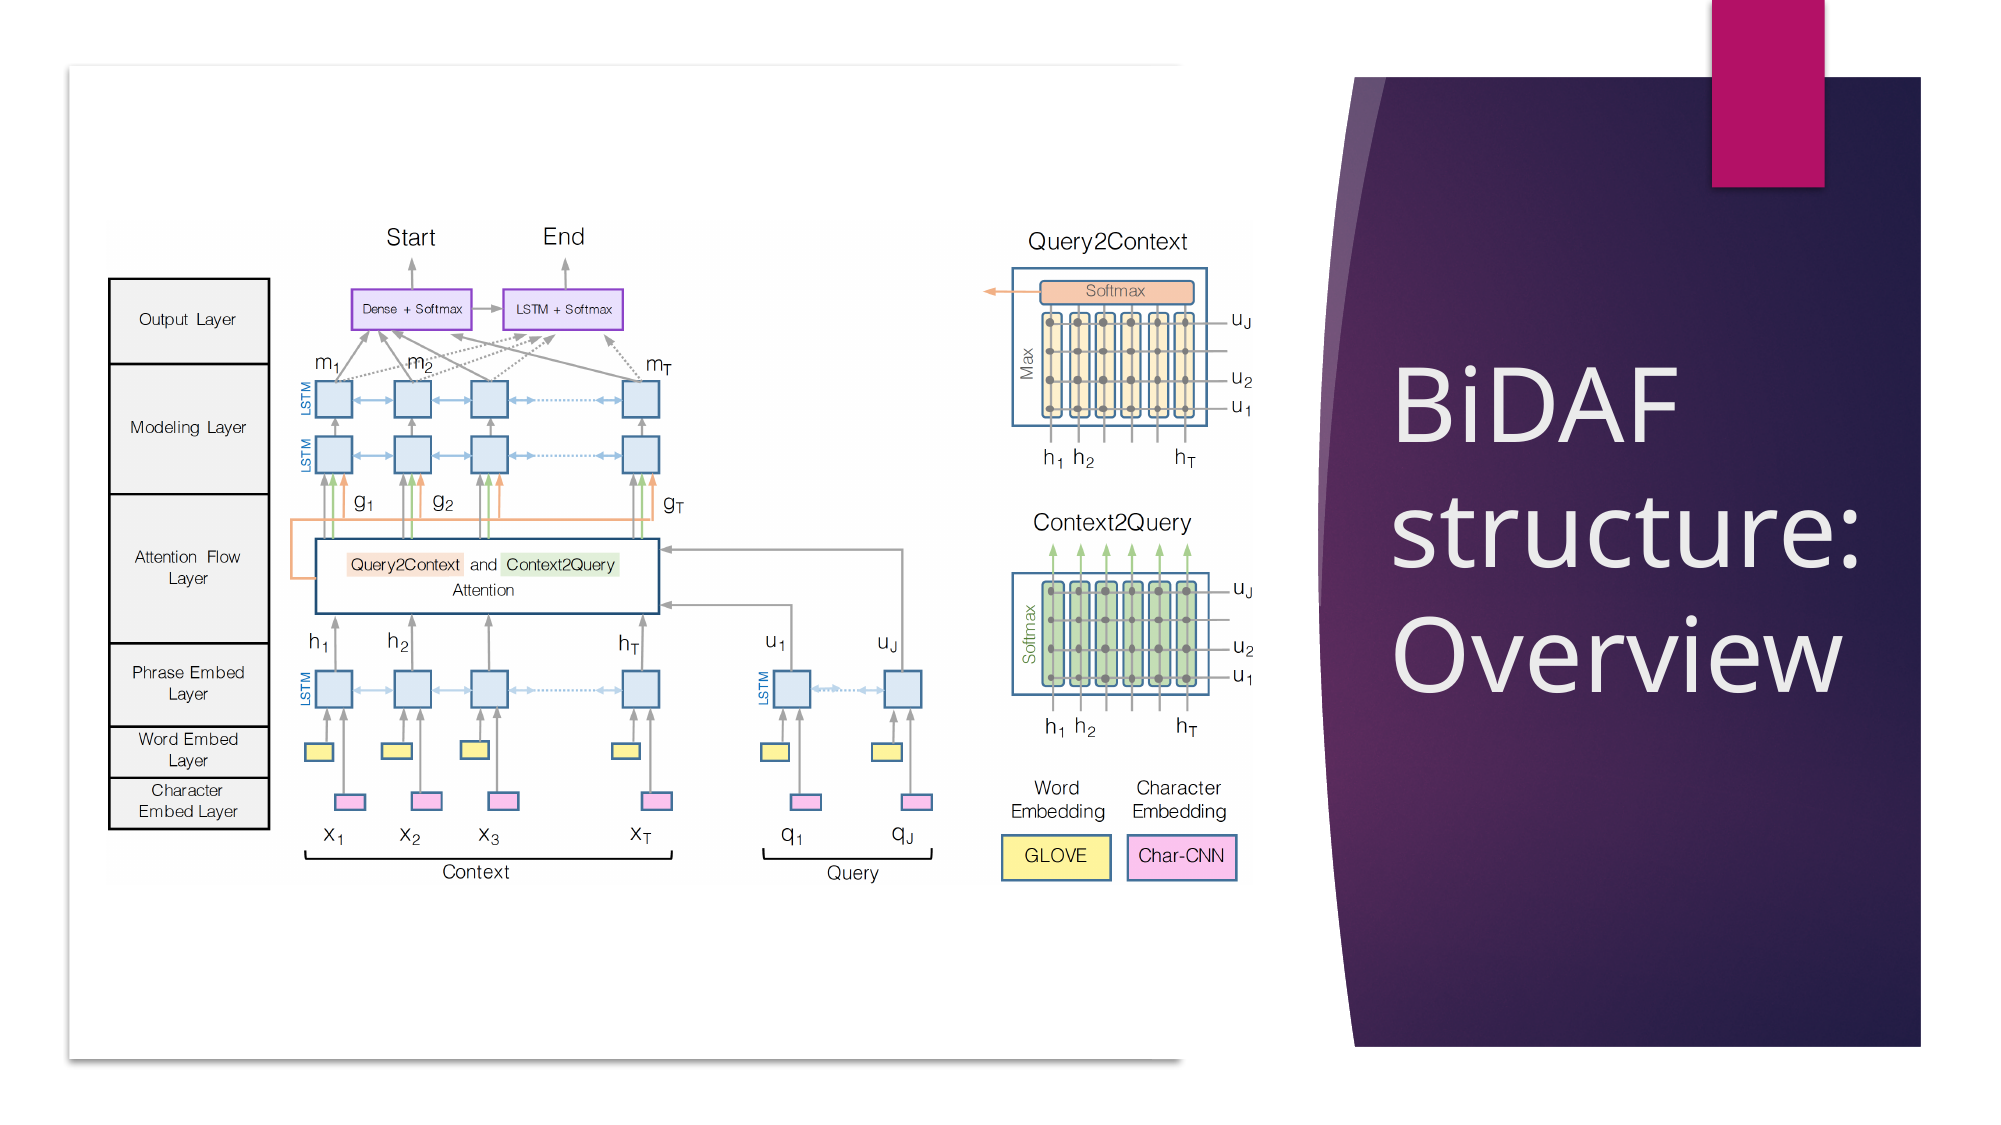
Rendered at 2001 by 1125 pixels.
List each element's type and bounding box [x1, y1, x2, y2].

text_box [69, 64, 1367, 1060]
list [106, 219, 1254, 886]
text_box [0, 0, 2000, 1125]
